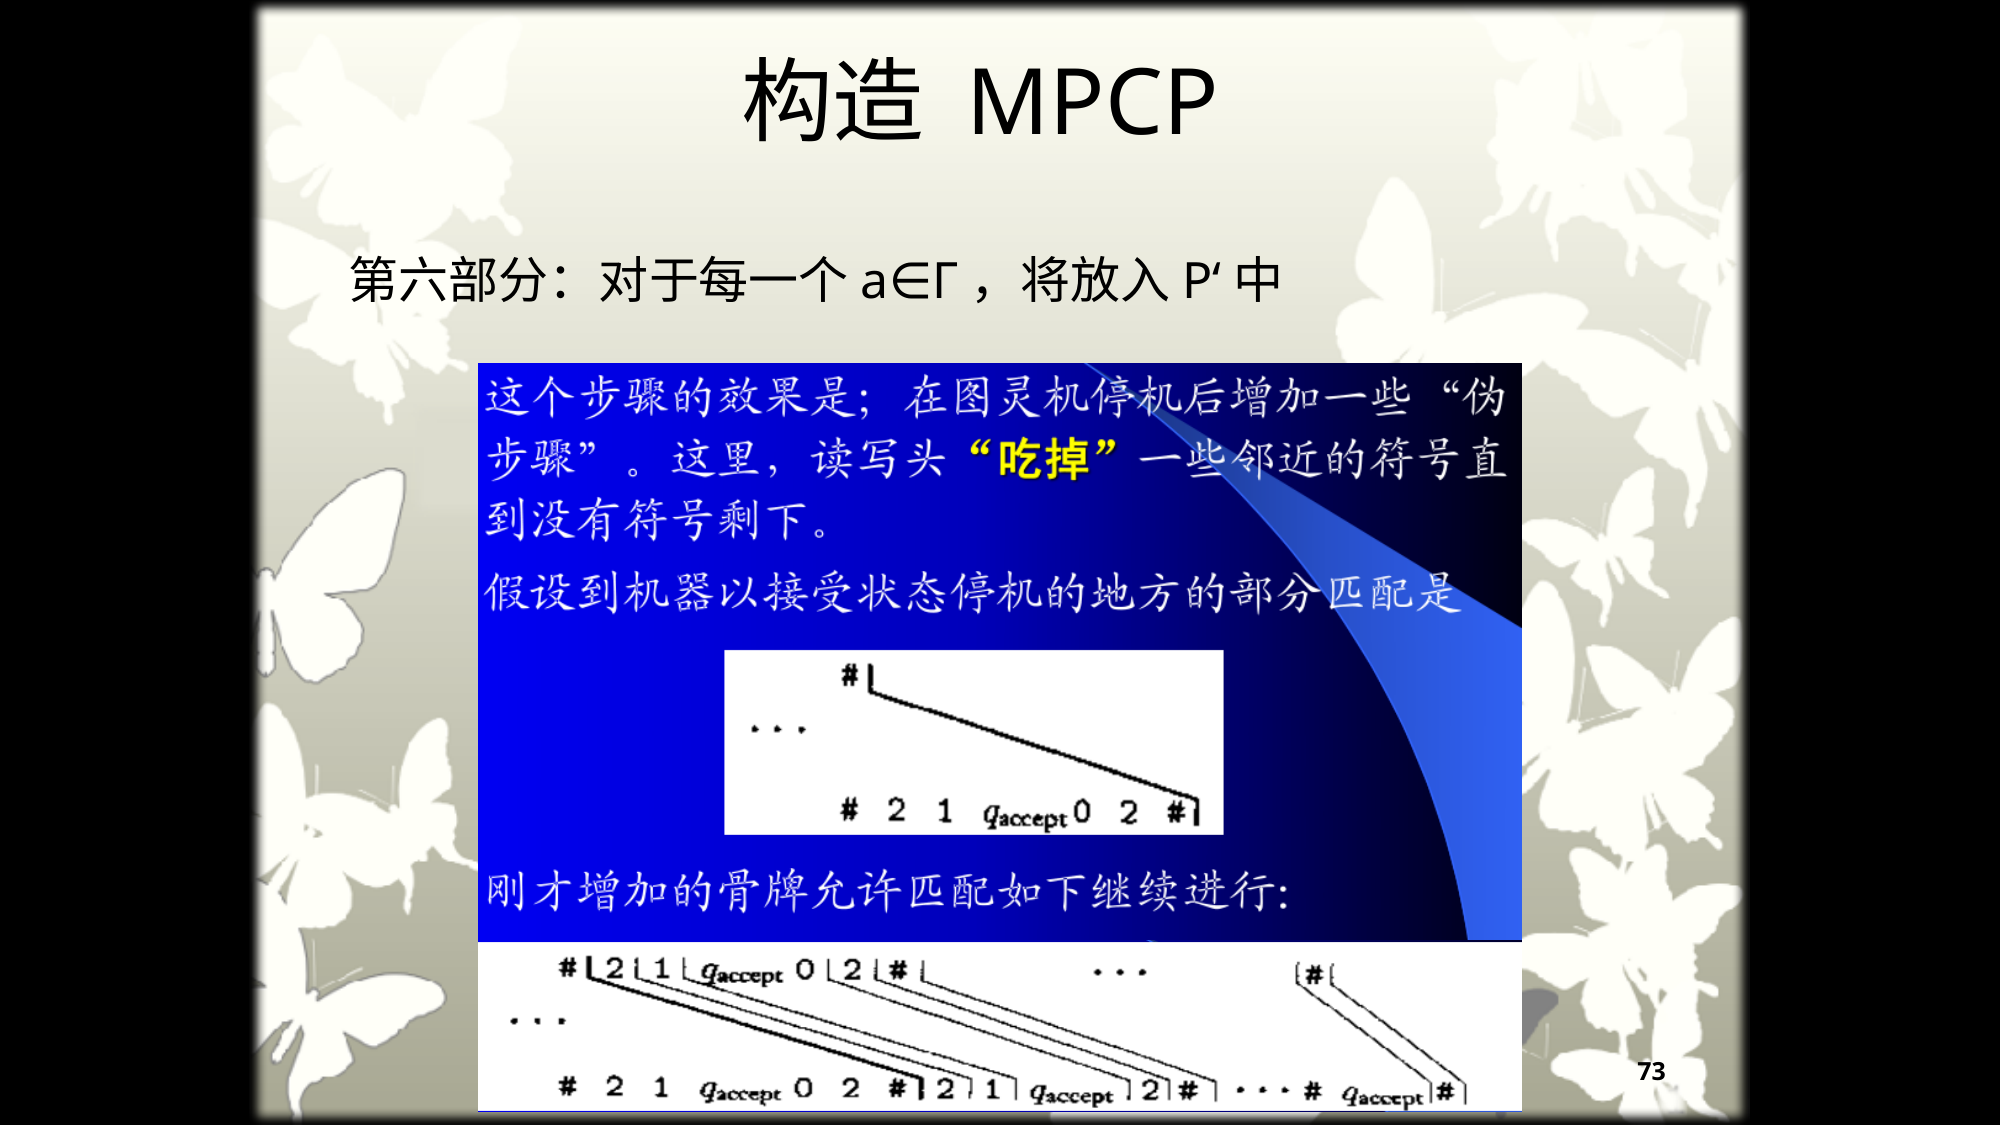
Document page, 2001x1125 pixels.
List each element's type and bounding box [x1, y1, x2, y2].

picture [249, 0, 1750, 1125]
